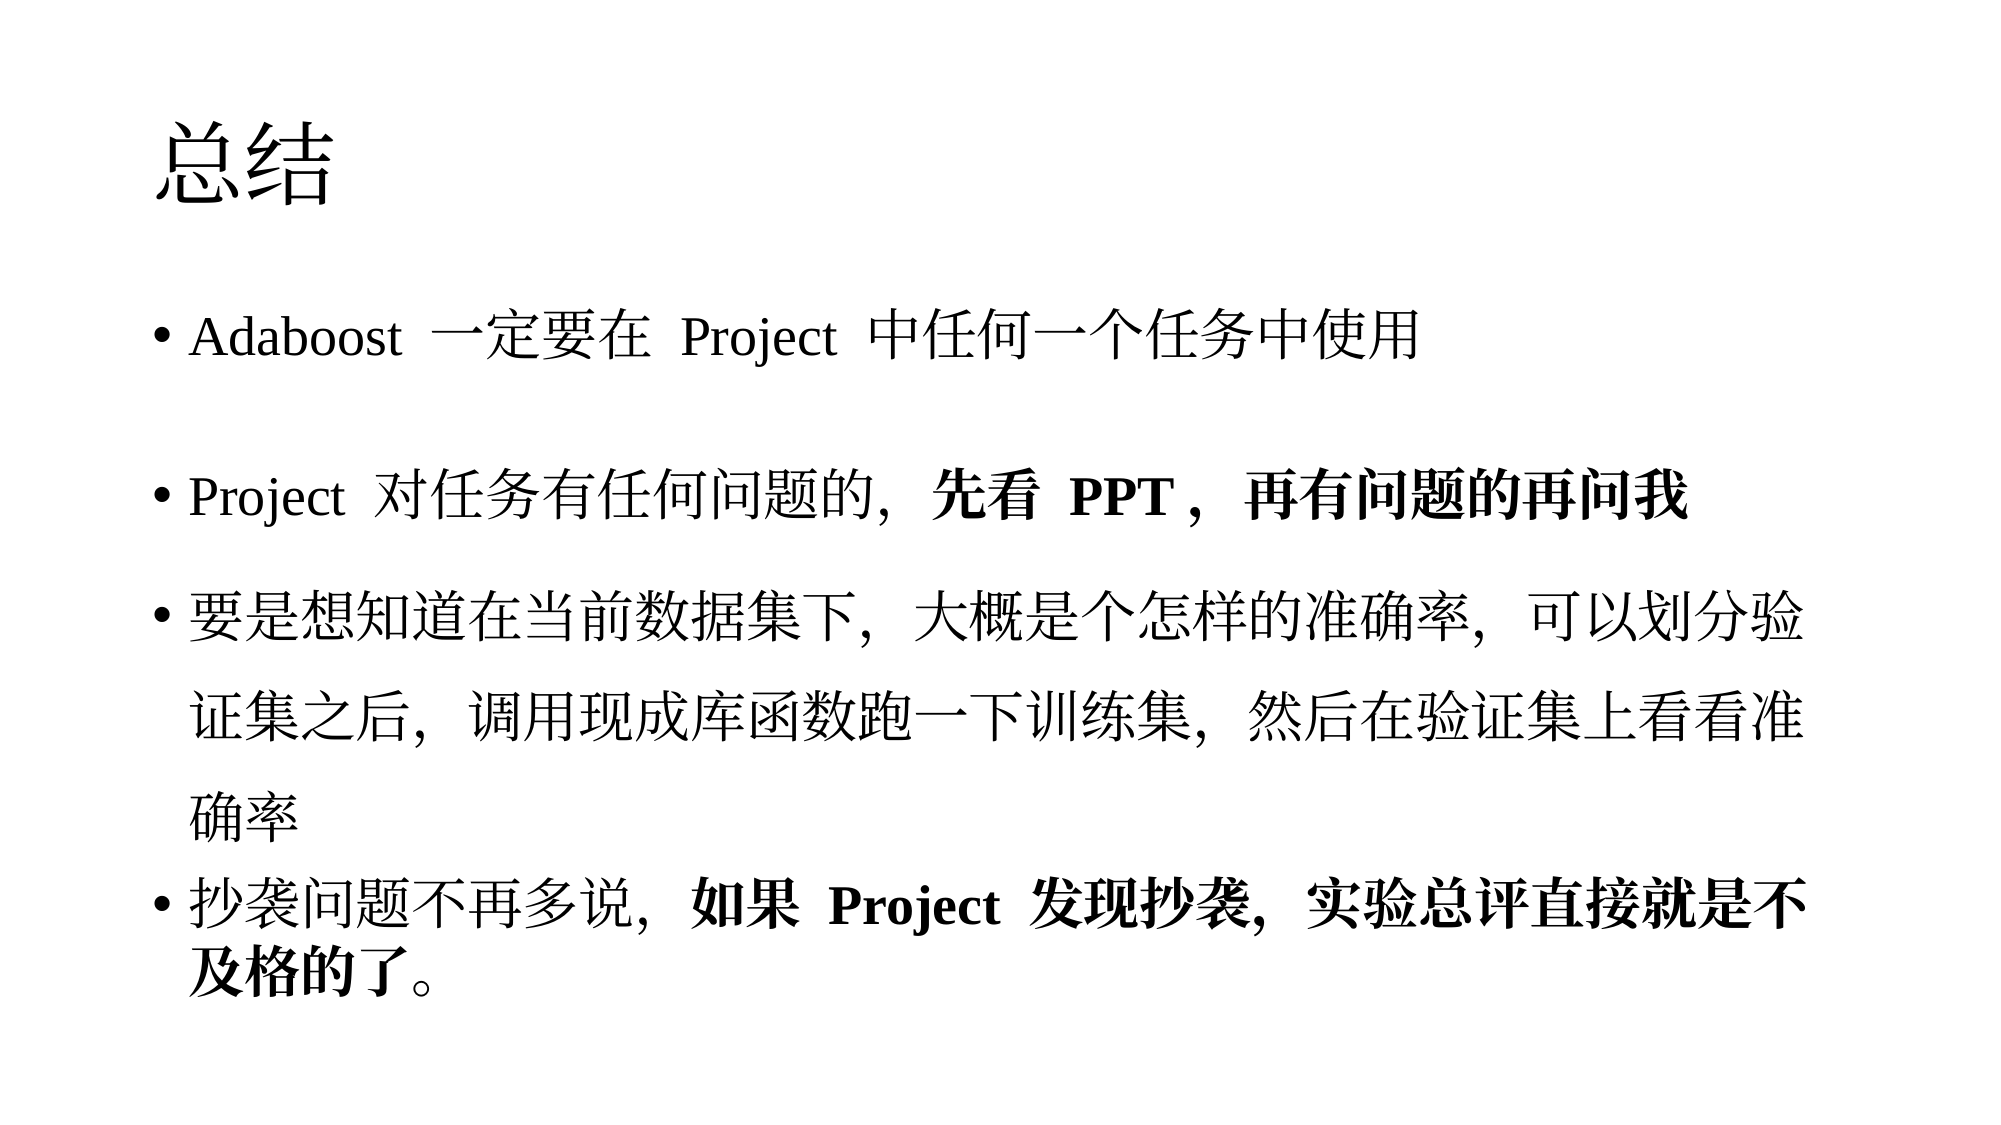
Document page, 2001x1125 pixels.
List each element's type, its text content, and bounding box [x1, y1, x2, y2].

title 总结 [137, 59, 1863, 278]
list Adaboost 一定要在 Project 中任何一个任务中使用 Project 对任务有任何问题的，先看 PPT，再有问题的再问我 要是想知道在当前数据集下，大概是个怎样的准确率，可以划分验证集之后，调用现成库函数跑一下训练集，然后在验证集上看看准确率 抄袭问题不再多说，如果 Project 发现抄袭，实验总评直接就是不及格的了。 [137, 299, 1863, 1014]
